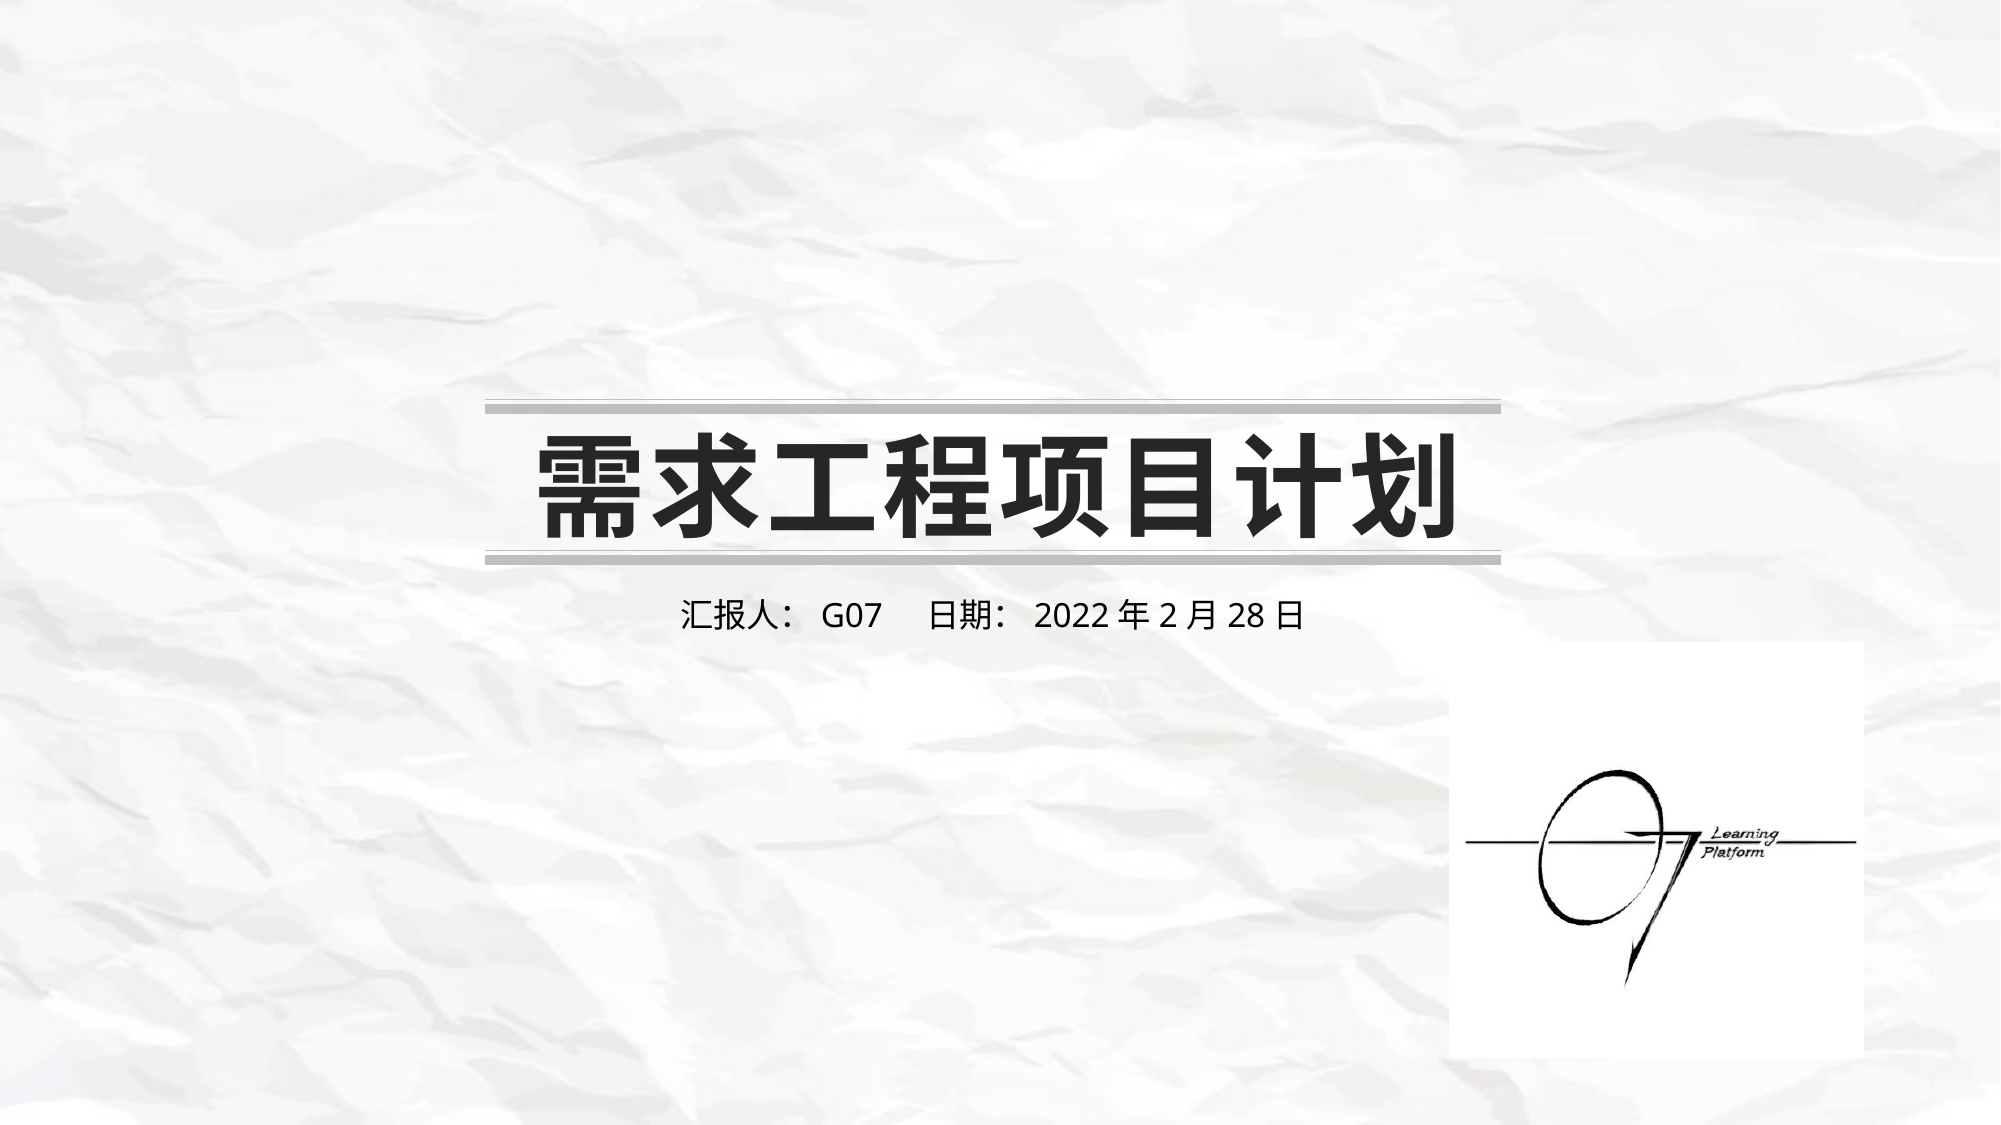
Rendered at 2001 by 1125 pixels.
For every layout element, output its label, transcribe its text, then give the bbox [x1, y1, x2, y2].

text_box 需求工程项目计划 [220, 408, 1776, 559]
text_box 汇报人：G07 日期：2022年2月28日 [665, 587, 1322, 642]
picture [0, 0, 2001, 1125]
